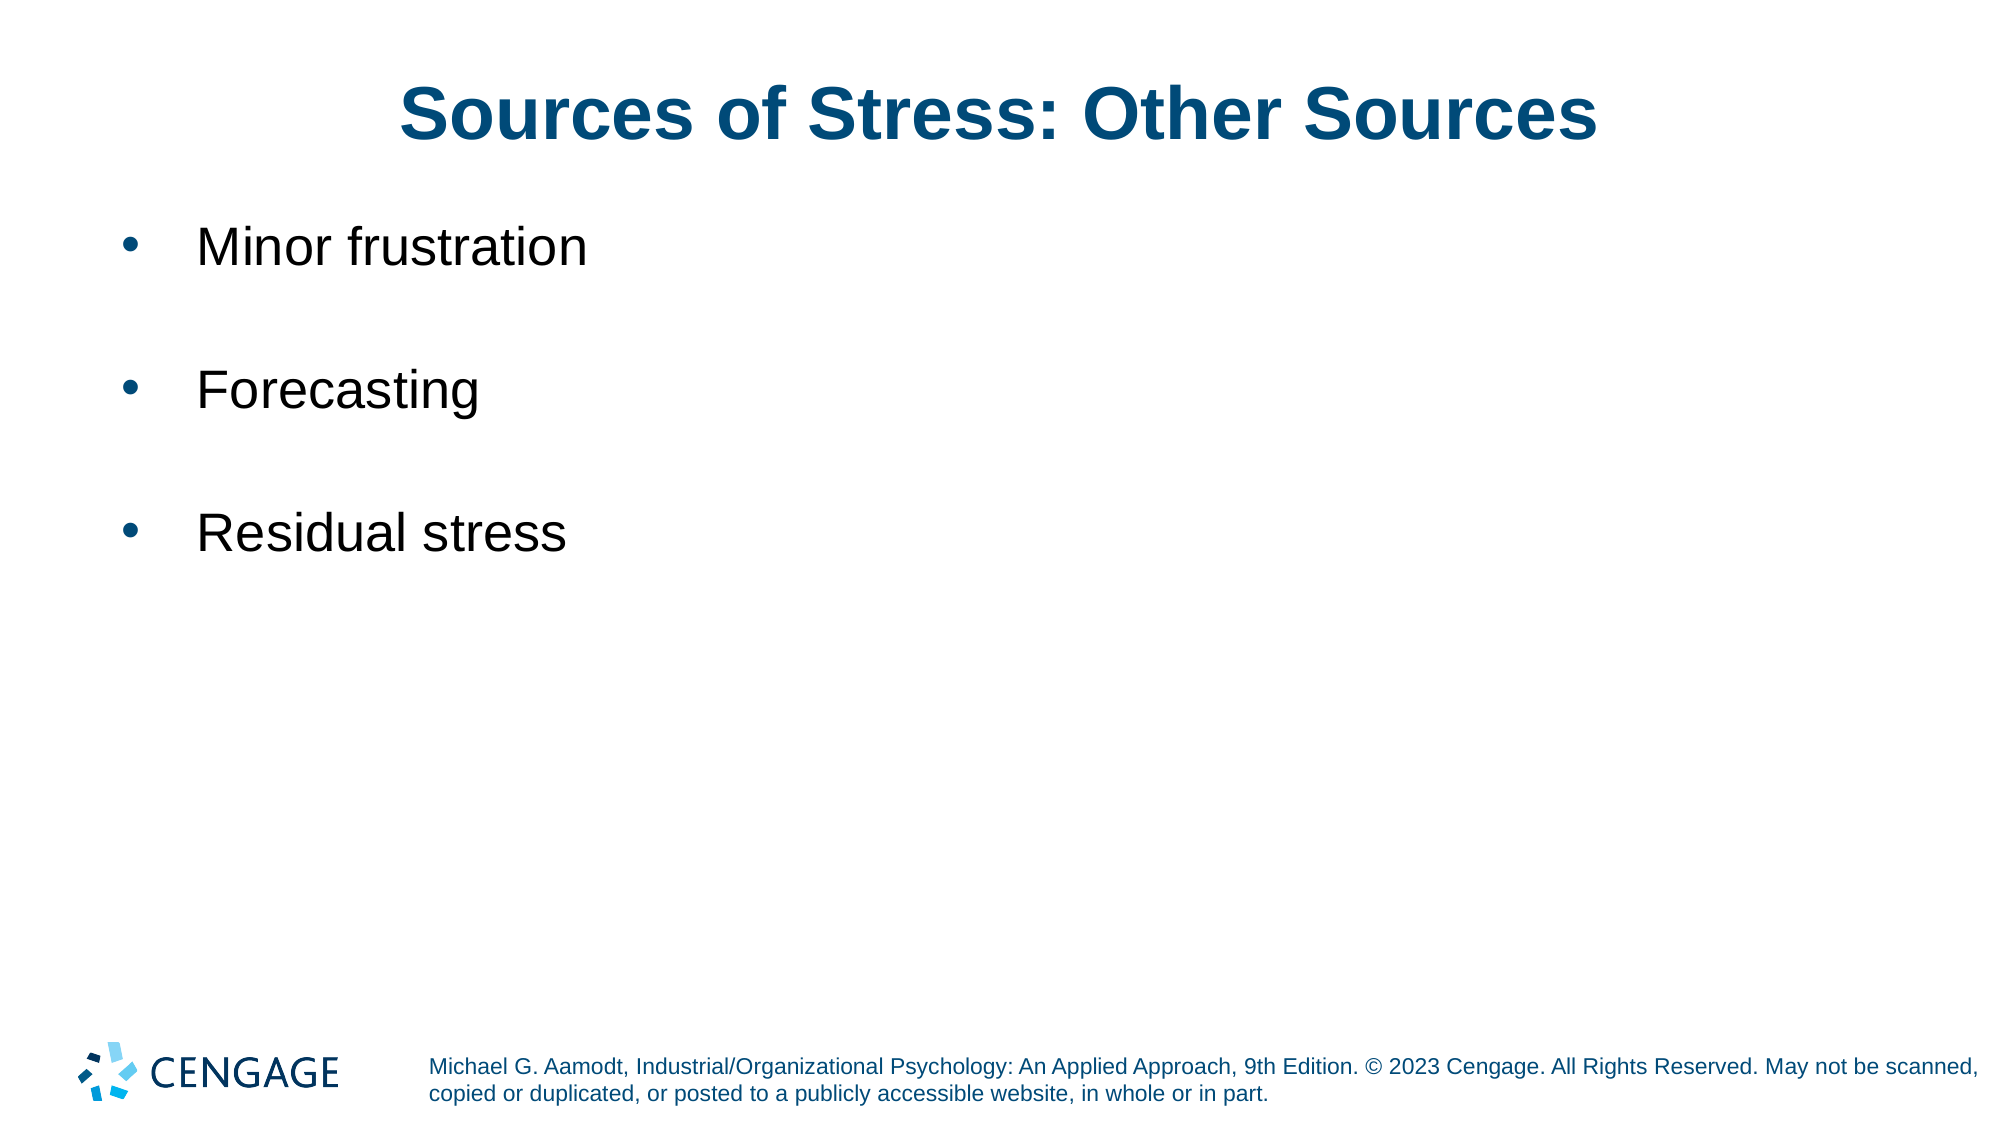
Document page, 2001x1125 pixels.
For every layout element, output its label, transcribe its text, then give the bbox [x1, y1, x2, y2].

title Sources of Stress: Other Sources [137, 59, 1863, 171]
picture [78, 1042, 338, 1101]
list Minor frustration Forecasting Residual stress [121, 211, 1880, 1000]
